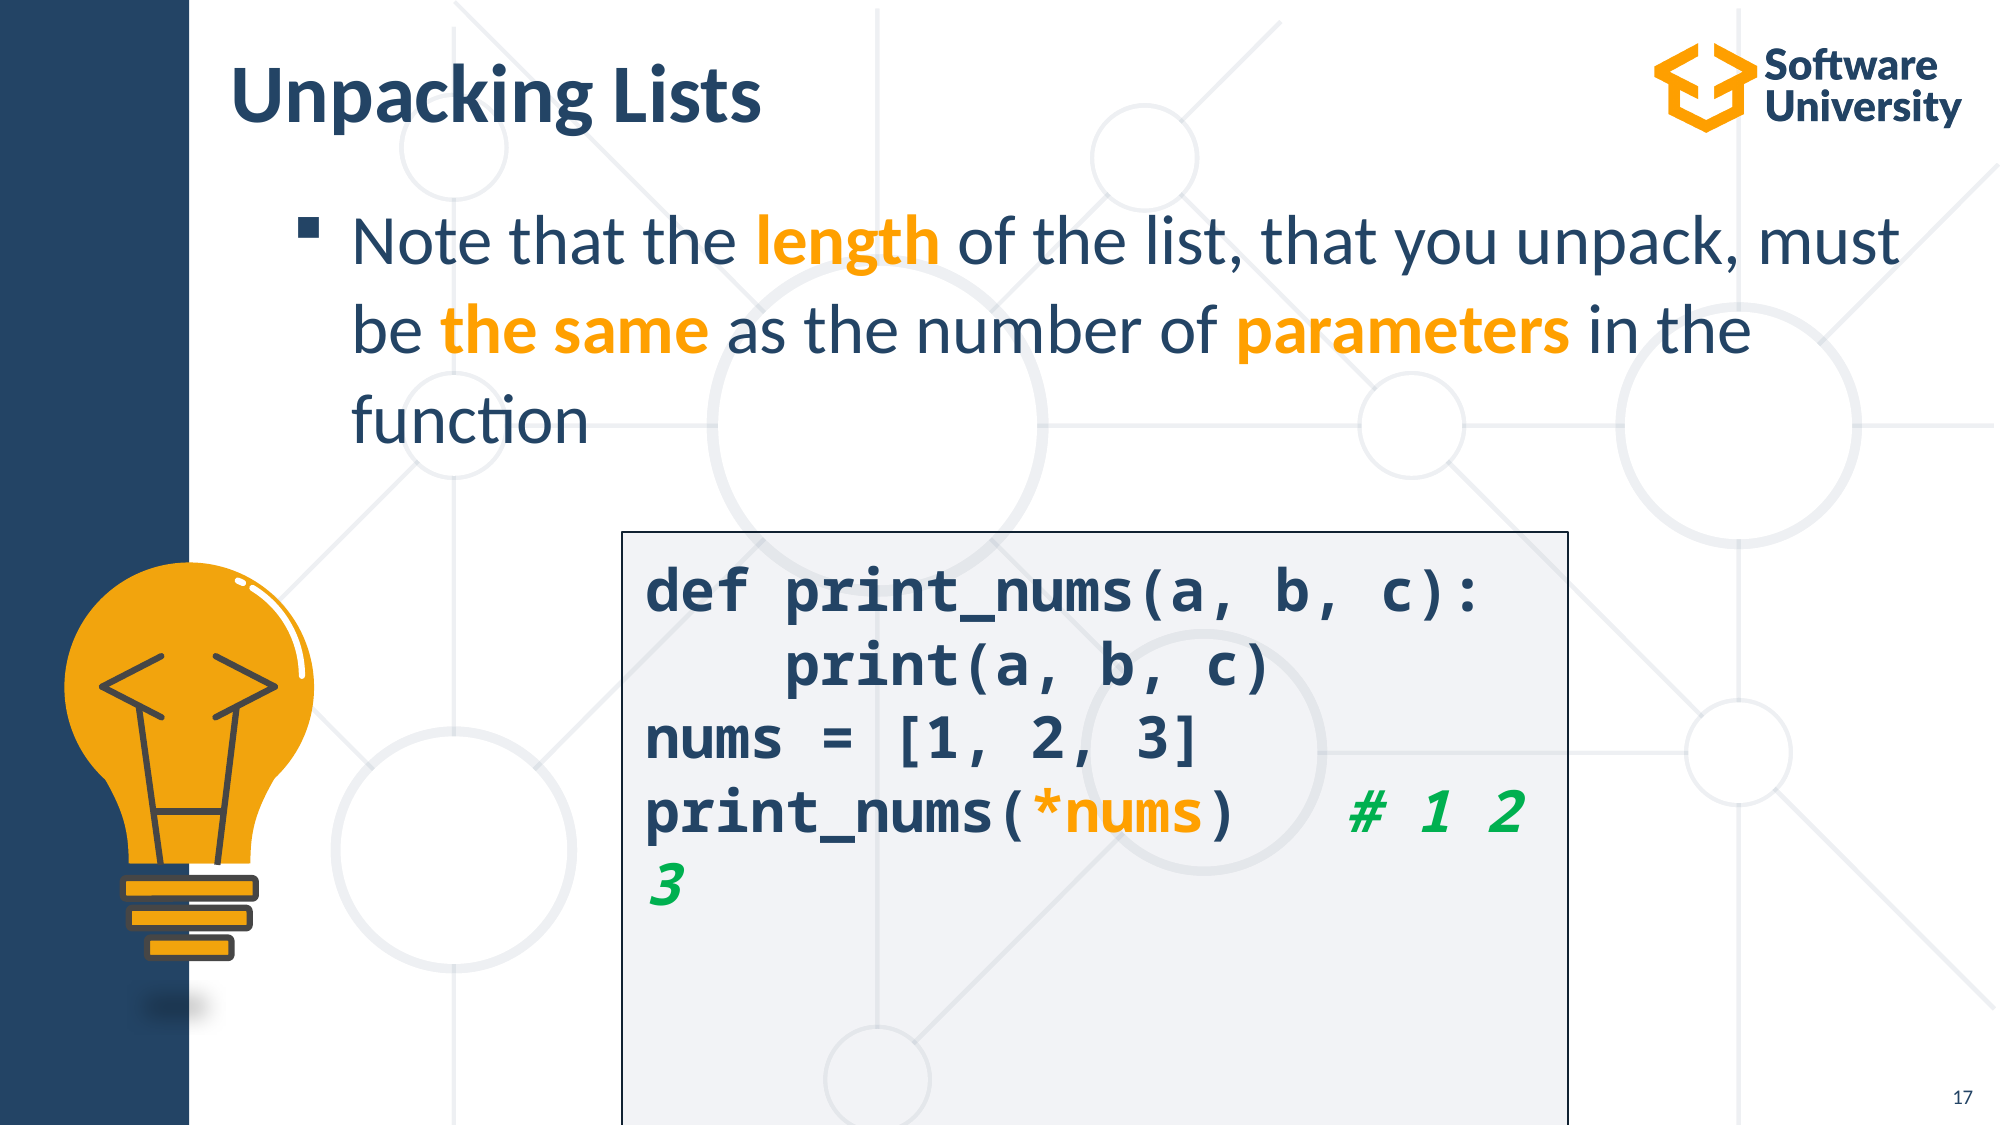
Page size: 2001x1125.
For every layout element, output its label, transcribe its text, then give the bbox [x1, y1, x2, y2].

text_box 17 [1927, 1067, 1989, 1117]
list Note that the length of the list, that you unpack, must be the same as the number of parameters in the function [274, 183, 1968, 1094]
picture [1641, 31, 1973, 145]
list def print_nums(a, b, c): print(a, b, c) nums = [1, 2, 3] print_nums(*nums) # 1 2 3 [621, 532, 1568, 1125]
title Unpacking Lists [212, 16, 1628, 162]
